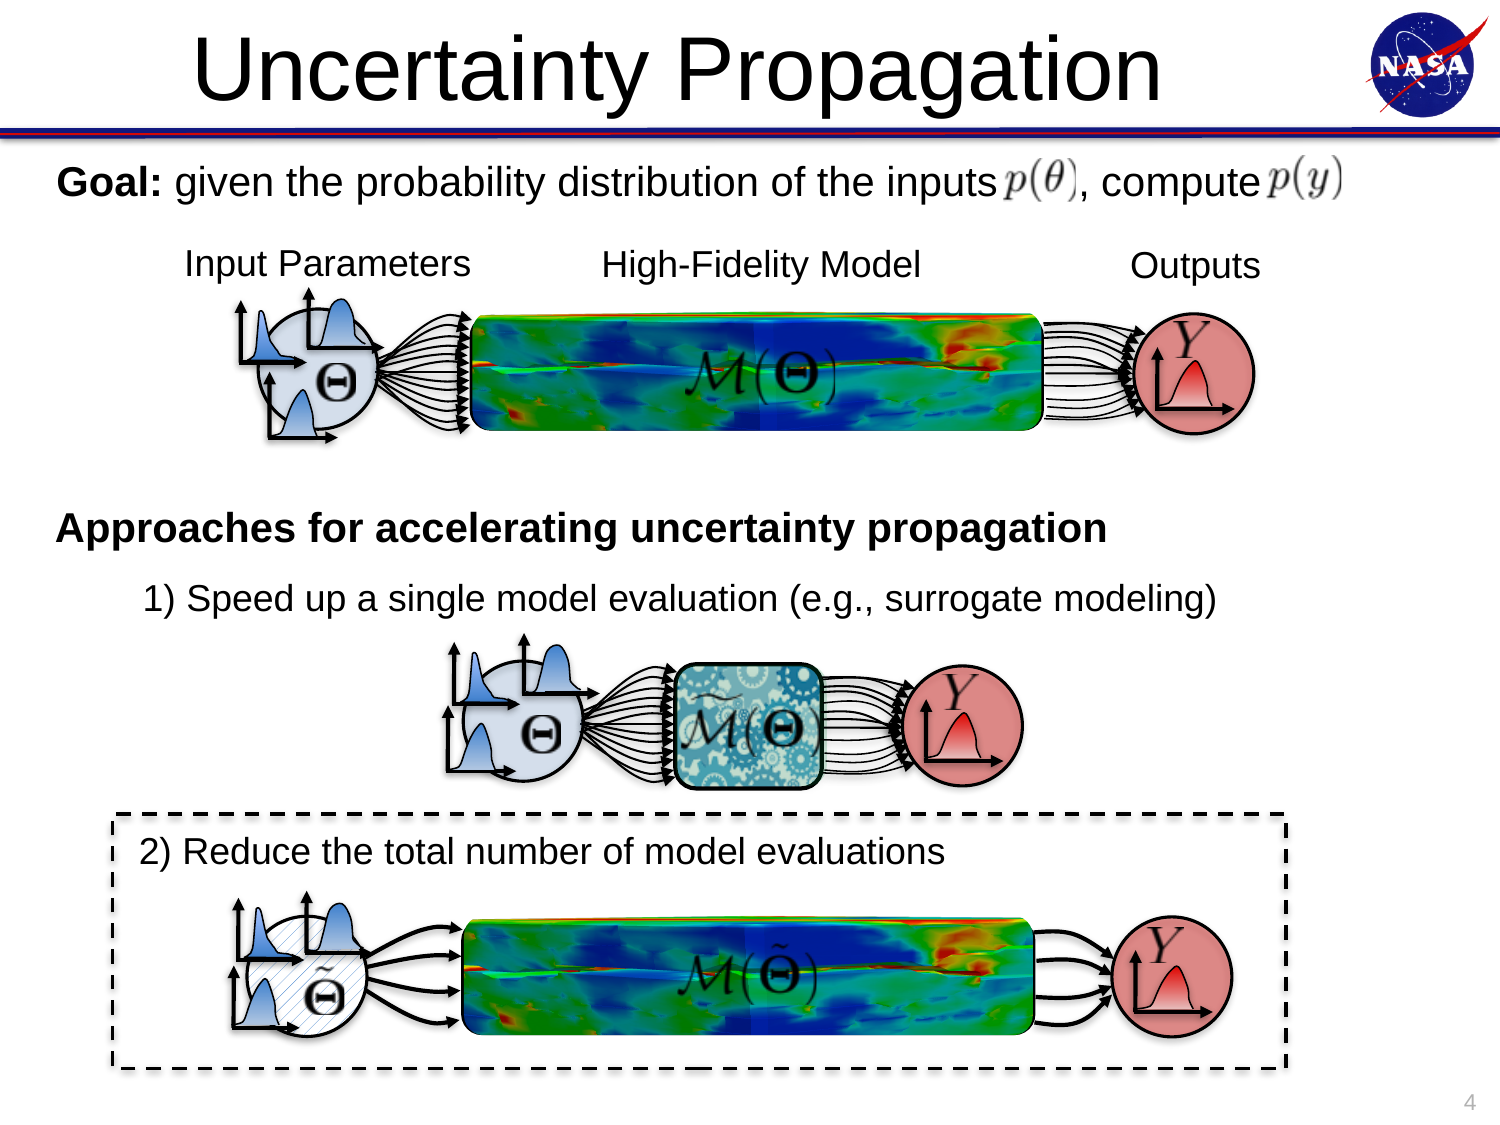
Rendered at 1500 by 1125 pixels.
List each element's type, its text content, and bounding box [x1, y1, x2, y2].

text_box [447, 632, 1023, 789]
title Uncertainty Propagation [3, 0, 1354, 129]
text_box Outputs [1115, 233, 1277, 294]
text_box High-Fidelity Model [586, 232, 937, 293]
picture [1365, 10, 1490, 119]
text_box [388, 315, 466, 430]
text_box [1047, 322, 1128, 420]
text_box Input Parameters [169, 231, 487, 292]
text_box [112, 813, 1287, 1069]
text_box Approaches for accelerating uncertainty propagation [0, 493, 1204, 559]
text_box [240, 286, 385, 438]
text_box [1133, 313, 1255, 435]
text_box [41, 147, 1482, 214]
slide_number 4 [1400, 1064, 1497, 1125]
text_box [231, 890, 1233, 1038]
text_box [471, 310, 1042, 431]
text_box 1) Speed up a single model evaluation (e.g., surrogate modeling) [127, 566, 1233, 626]
